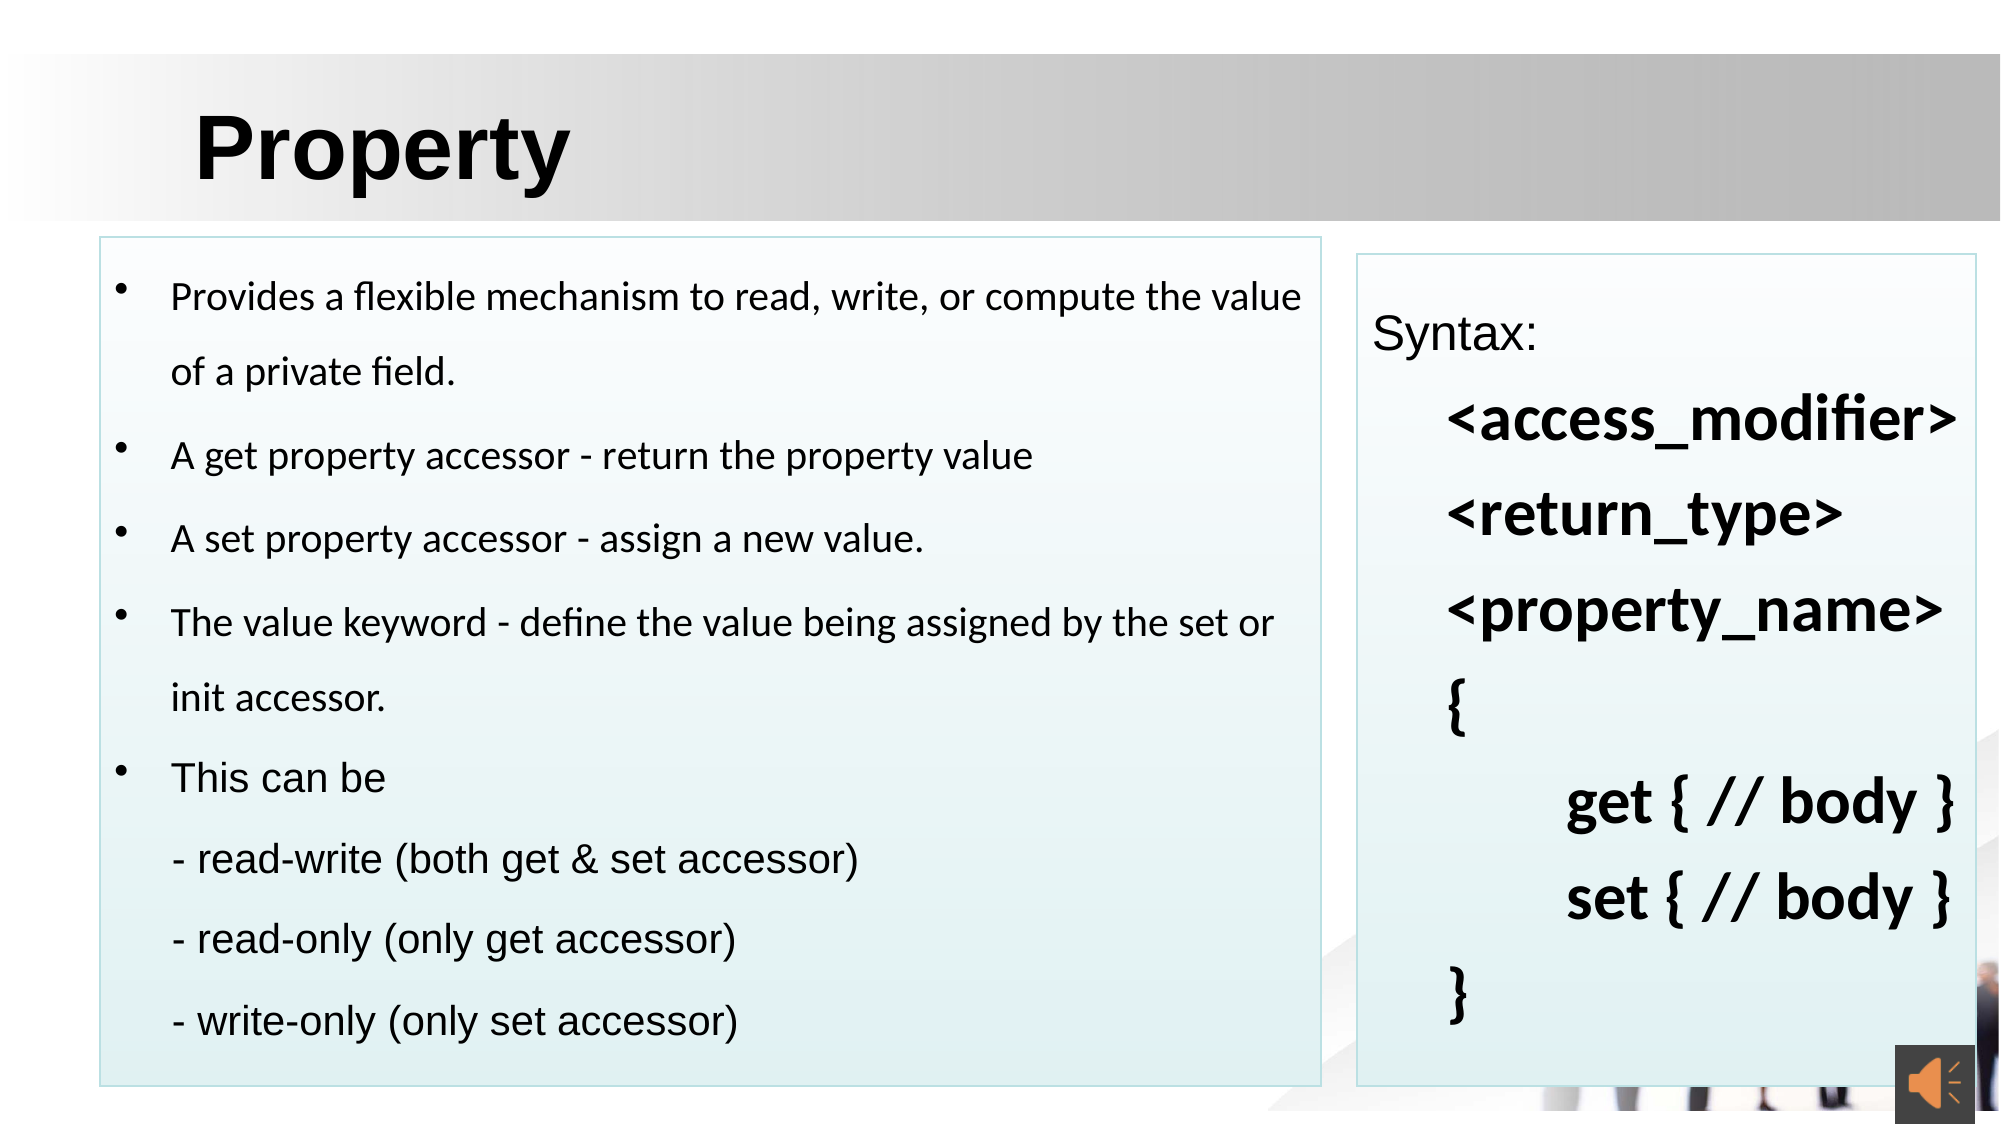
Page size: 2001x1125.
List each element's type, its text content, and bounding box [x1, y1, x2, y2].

picture [1268, 728, 1999, 1125]
list Syntax: <access_modifier> <return_type> <property_name> { get { // body } set { // body } } [1356, 253, 1977, 1087]
list Provides a flexible mechanism to read, write, or compute the value of a private field. A get property accessor - return the property value A set property accessor - assign a new value. The value keyword - define the value being assigned by the set or init accessor. This can be - read-write (both get & set accessor) - read-only (only get accessor) - write-only (only set accessor) [99, 236, 1322, 1087]
title Property [137, 83, 629, 202]
